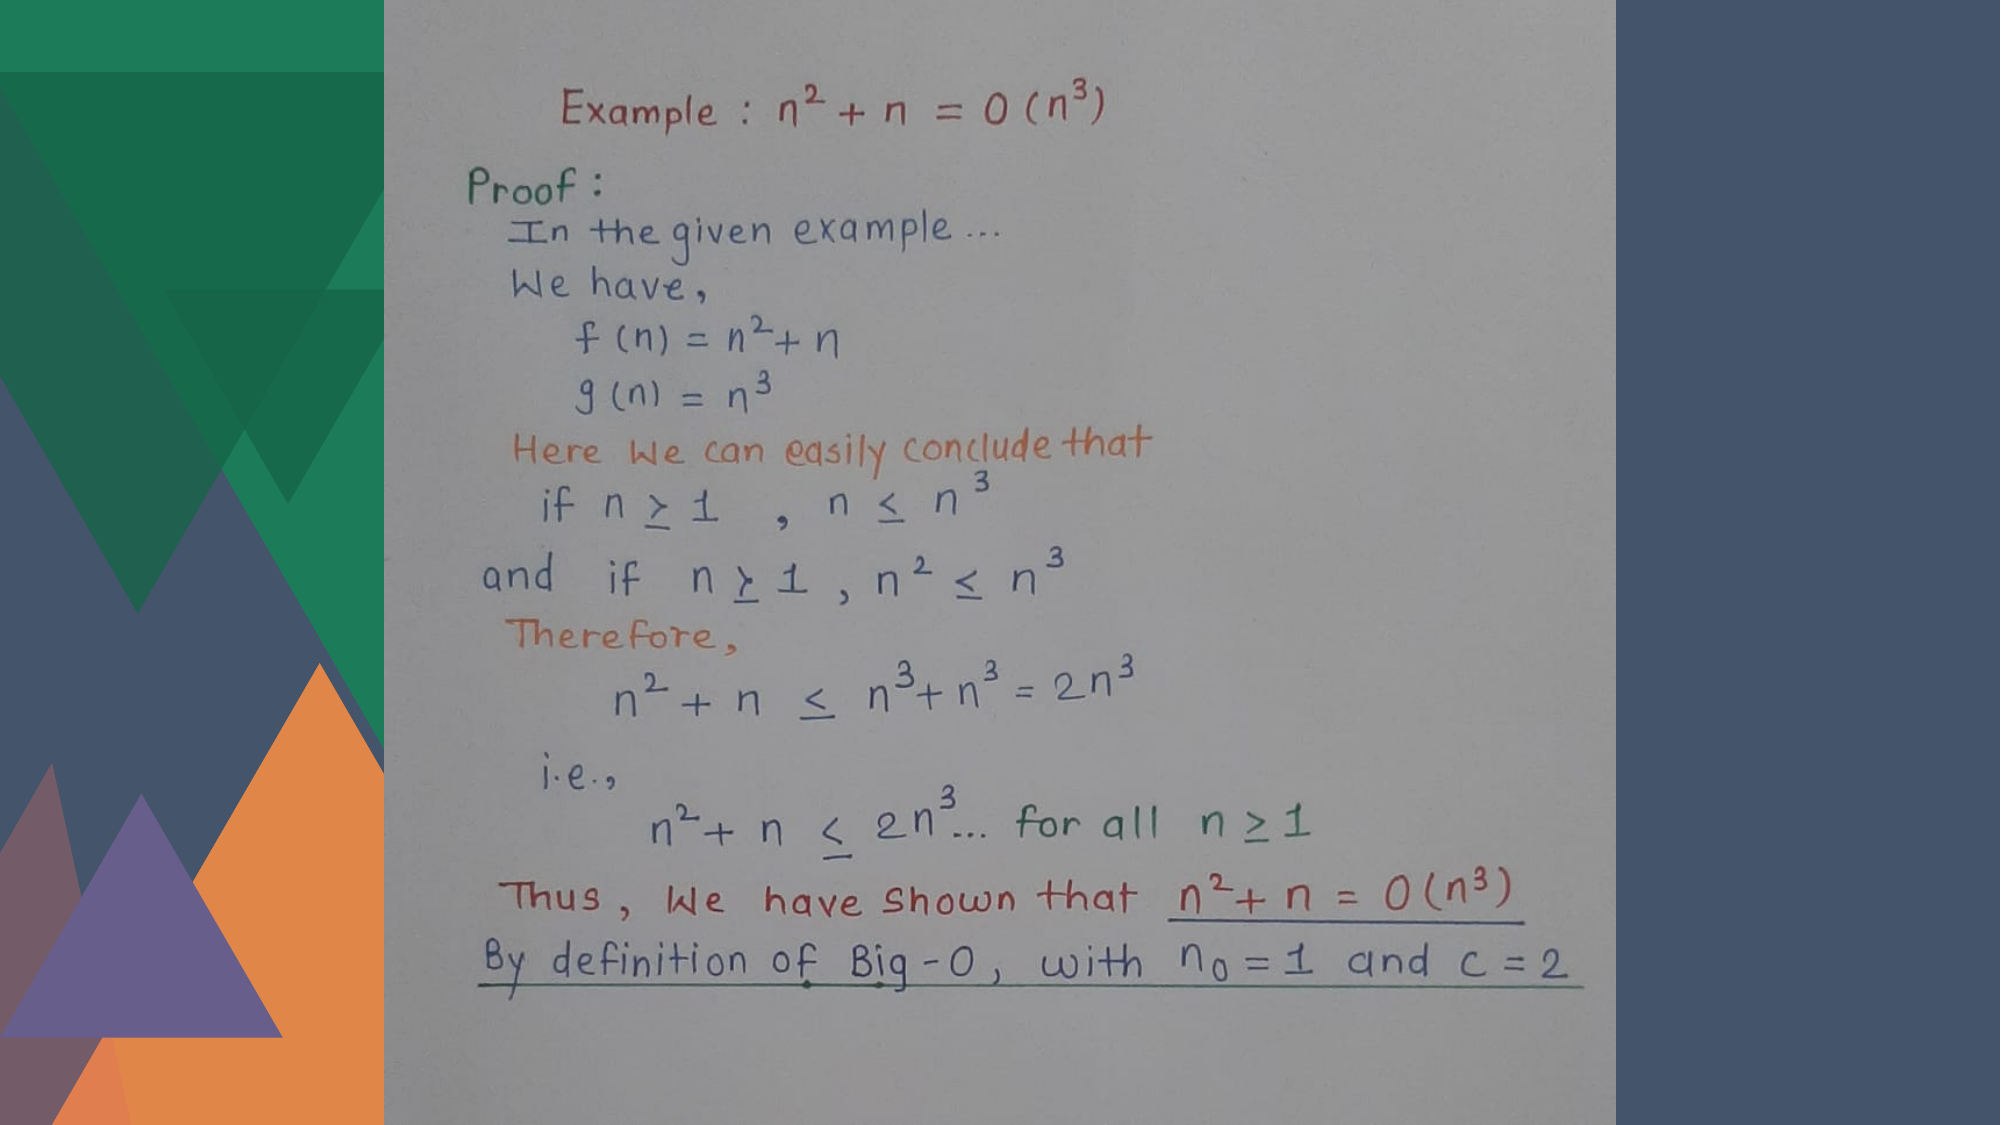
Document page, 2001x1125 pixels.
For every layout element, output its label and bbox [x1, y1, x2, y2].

picture [384, 0, 1616, 1125]
